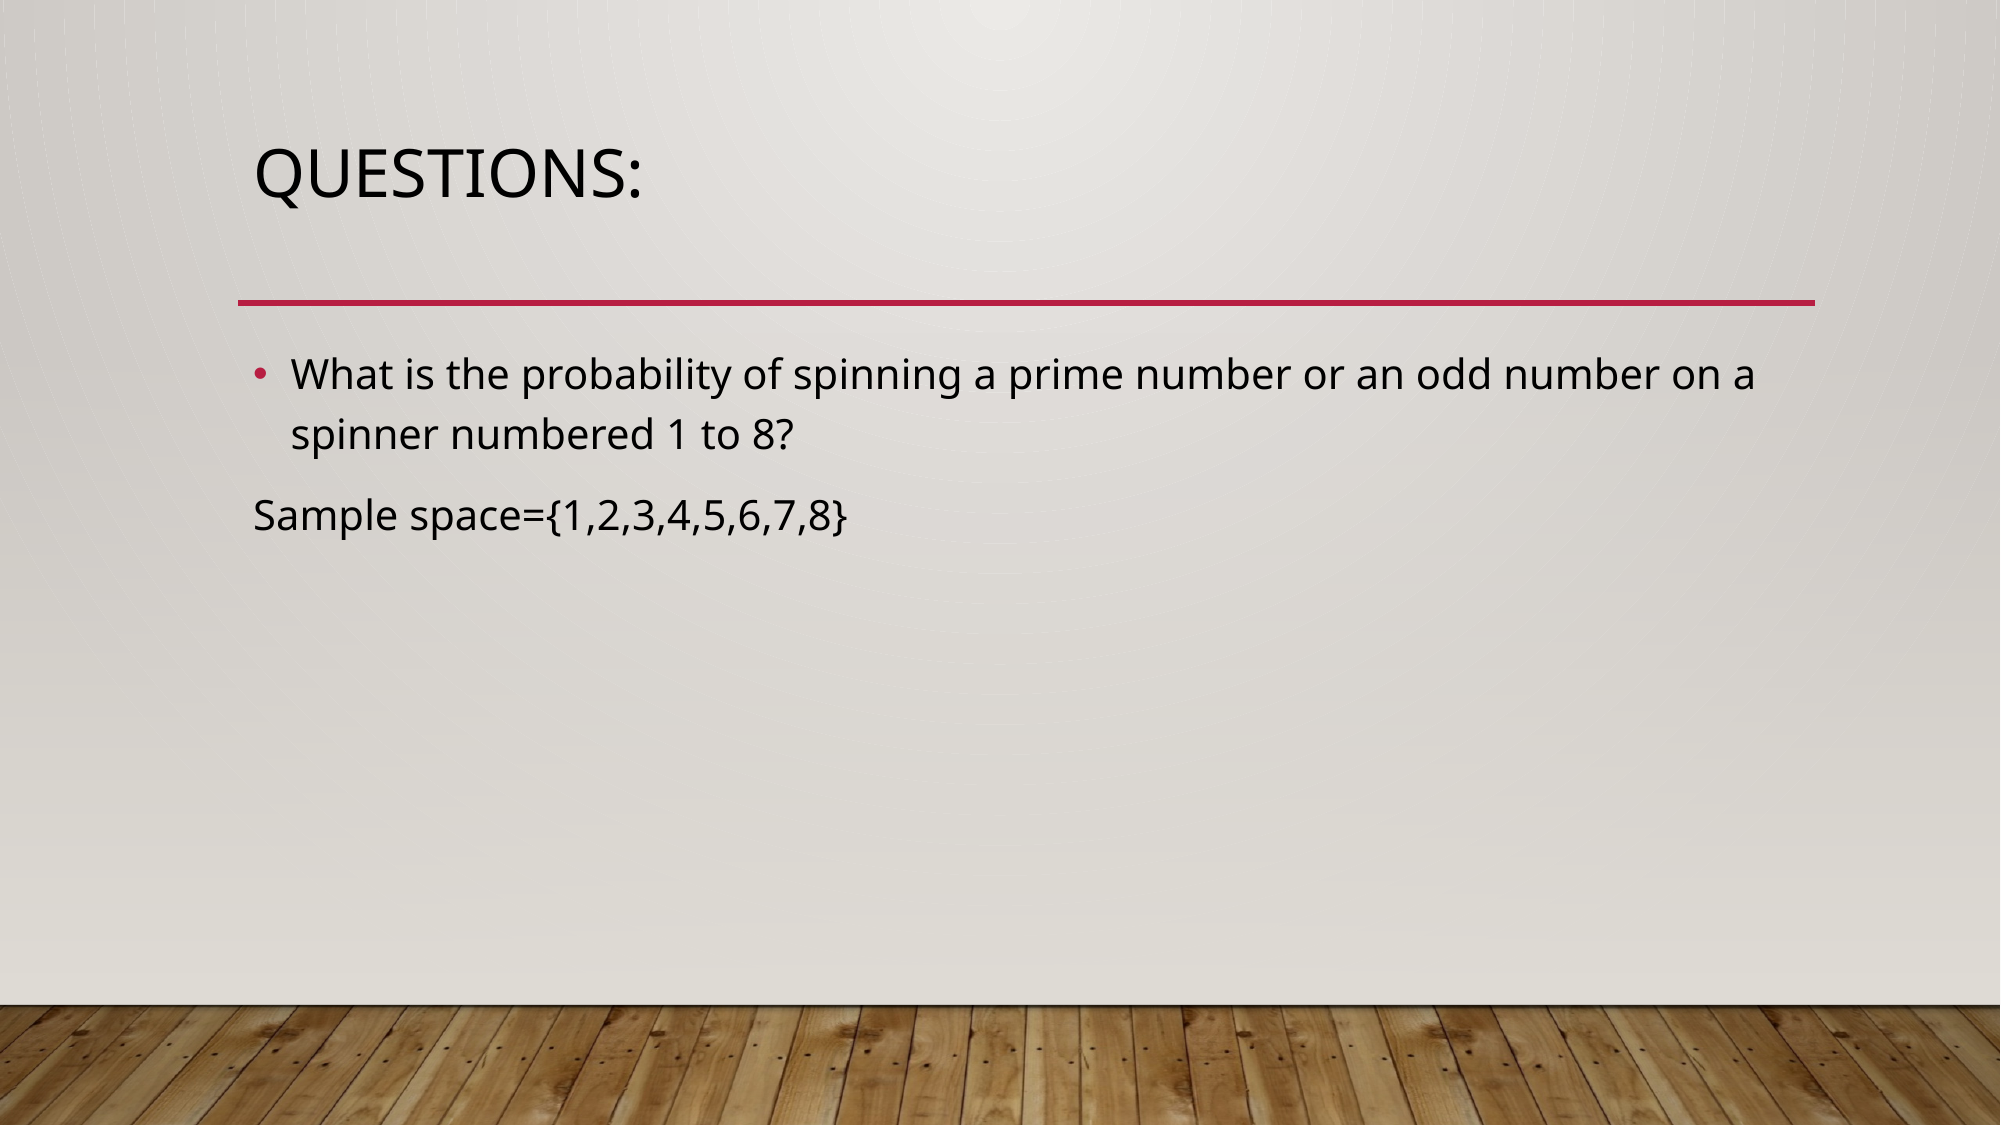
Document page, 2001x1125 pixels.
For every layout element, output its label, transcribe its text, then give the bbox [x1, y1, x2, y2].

picture [0, 1005, 2000, 1125]
list What is the probability of spinning a prime number or an odd number on a spinner numbered 1 to 8? Sample space={1,2,3,4,5,6,7,8} [238, 330, 1814, 897]
title Questions: [238, 131, 1814, 305]
